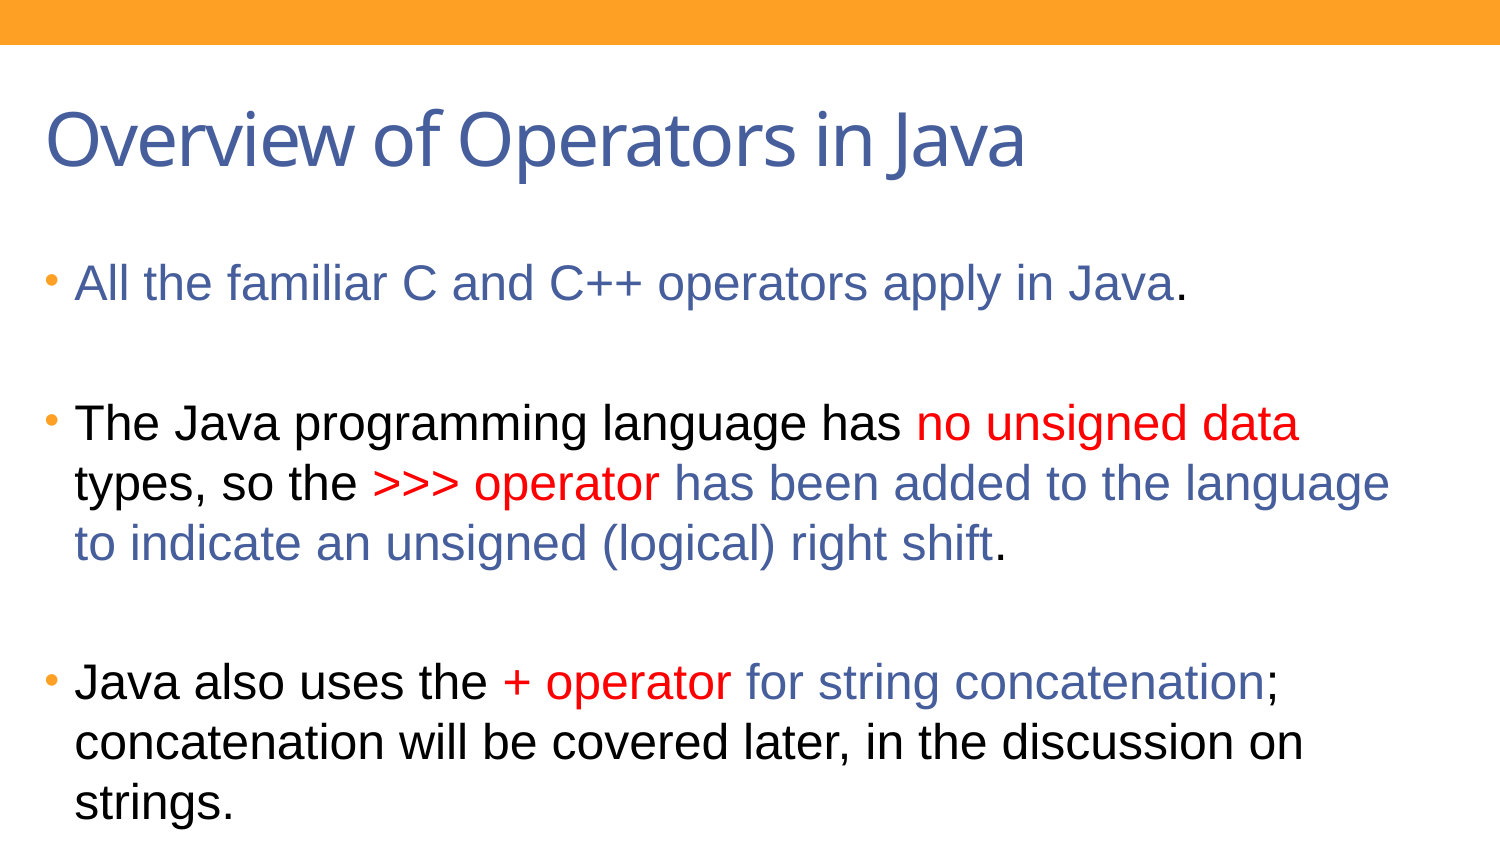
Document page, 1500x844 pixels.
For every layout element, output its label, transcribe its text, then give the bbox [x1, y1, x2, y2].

list All the familiar C and C++ operators apply in Java. The Java programming language has no unsigned data types, so the >>> operator has been added to the language to indicate an unsigned (logical) right shift. Java also uses the + operator for string concatenation; concatenation will be covered later, in the discussion on strings. [29, 242, 1425, 843]
title Overview of Operators in Java [29, 75, 1380, 197]
